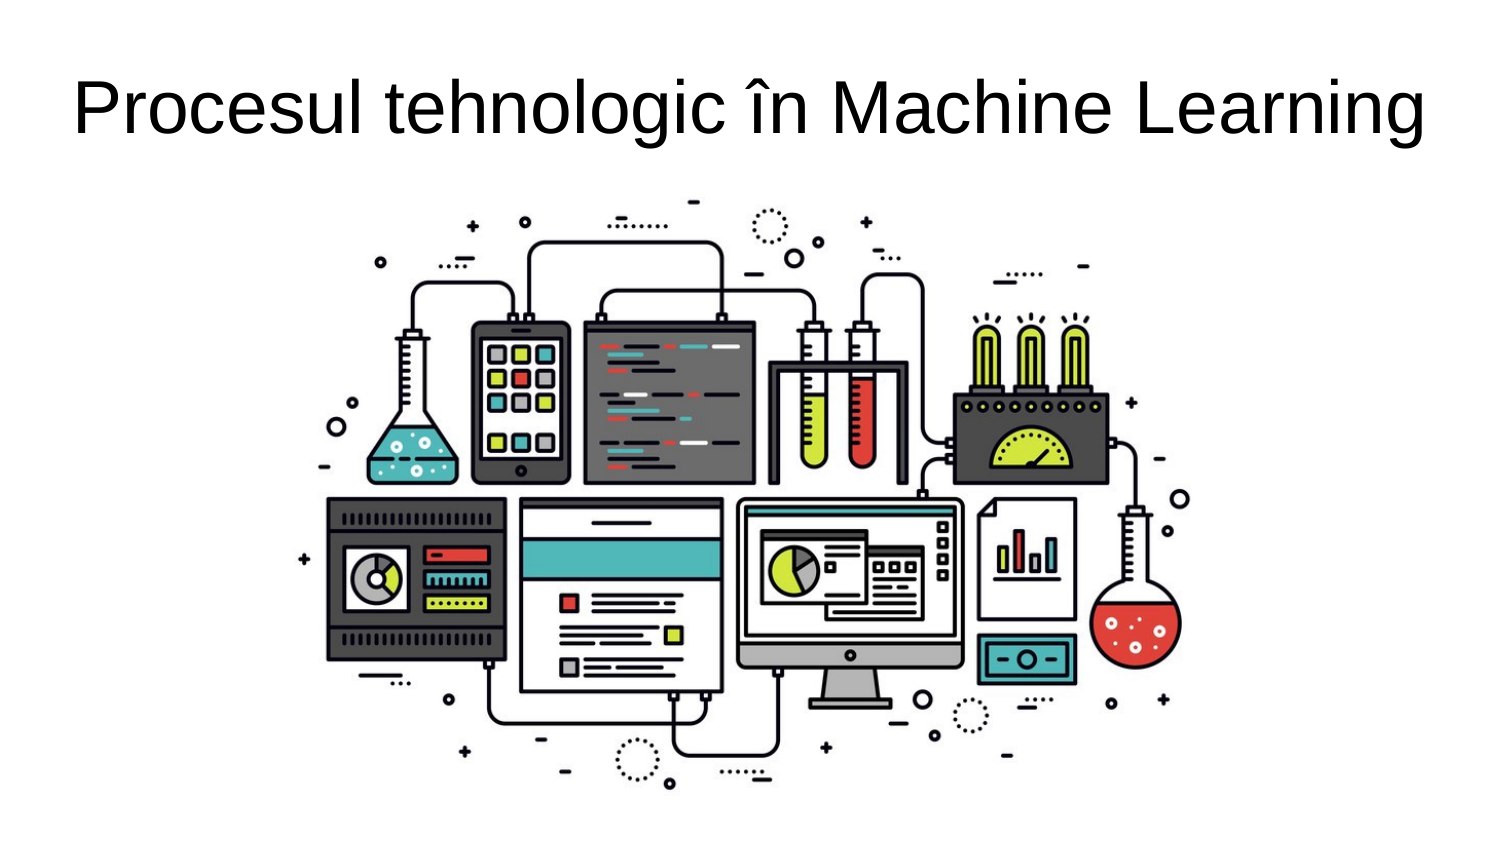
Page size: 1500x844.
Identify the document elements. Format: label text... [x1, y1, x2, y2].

picture [227, 184, 1256, 822]
title Procesul tehnologic în Machine Learning [51, 0, 1449, 164]
